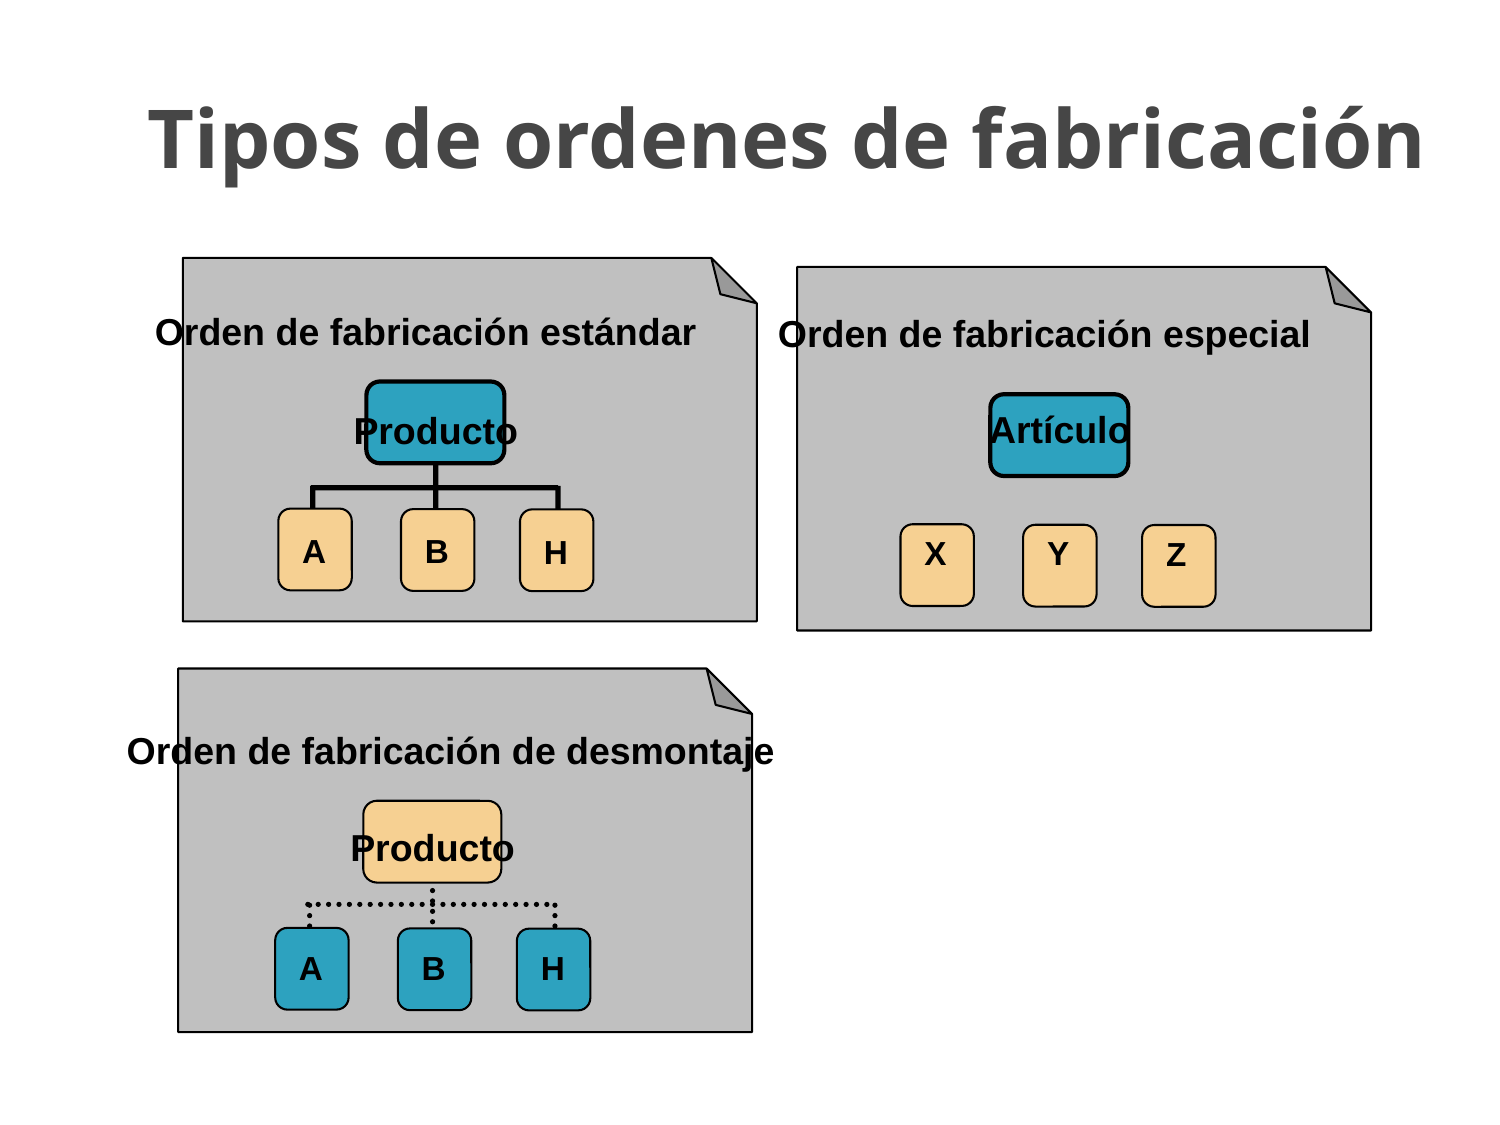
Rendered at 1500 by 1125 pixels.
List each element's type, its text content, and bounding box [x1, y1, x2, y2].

text_box H [529, 523, 583, 579]
text_box B [406, 939, 461, 995]
text_box A [284, 938, 338, 995]
text_box [900, 524, 974, 607]
text_box [182, 257, 757, 622]
text_box Orden de fabricación de desmontaje [111, 719, 790, 780]
text_box [516, 928, 591, 1011]
text_box Orden de fabricación estándar [140, 300, 712, 361]
text_box [278, 508, 352, 591]
text_box [275, 927, 349, 1010]
text_box Producto [338, 399, 533, 460]
text_box [519, 509, 594, 592]
text_box X [909, 524, 962, 580]
title Tipos de ordenes de fabricación [112, 42, 1463, 231]
text_box [363, 800, 502, 816]
text_box [178, 668, 753, 719]
text_box A [287, 522, 341, 578]
text_box [178, 780, 753, 1033]
text_box B [410, 522, 464, 579]
text_box [994, 394, 1125, 398]
text_box Y [1032, 524, 1085, 581]
text_box Orden de fabricación especial [763, 302, 1327, 363]
text_box [366, 877, 499, 883]
text_box [797, 266, 1372, 631]
text_box [1023, 524, 1097, 607]
text_box [371, 460, 500, 464]
text_box [366, 381, 505, 399]
text_box [1142, 525, 1216, 607]
text_box Producto [335, 816, 530, 877]
text_box [400, 509, 475, 591]
text_box [990, 459, 1129, 477]
text_box Artículo [974, 398, 1146, 459]
text_box H [526, 939, 580, 996]
text_box [397, 928, 472, 1011]
text_box Z [1151, 525, 1202, 581]
